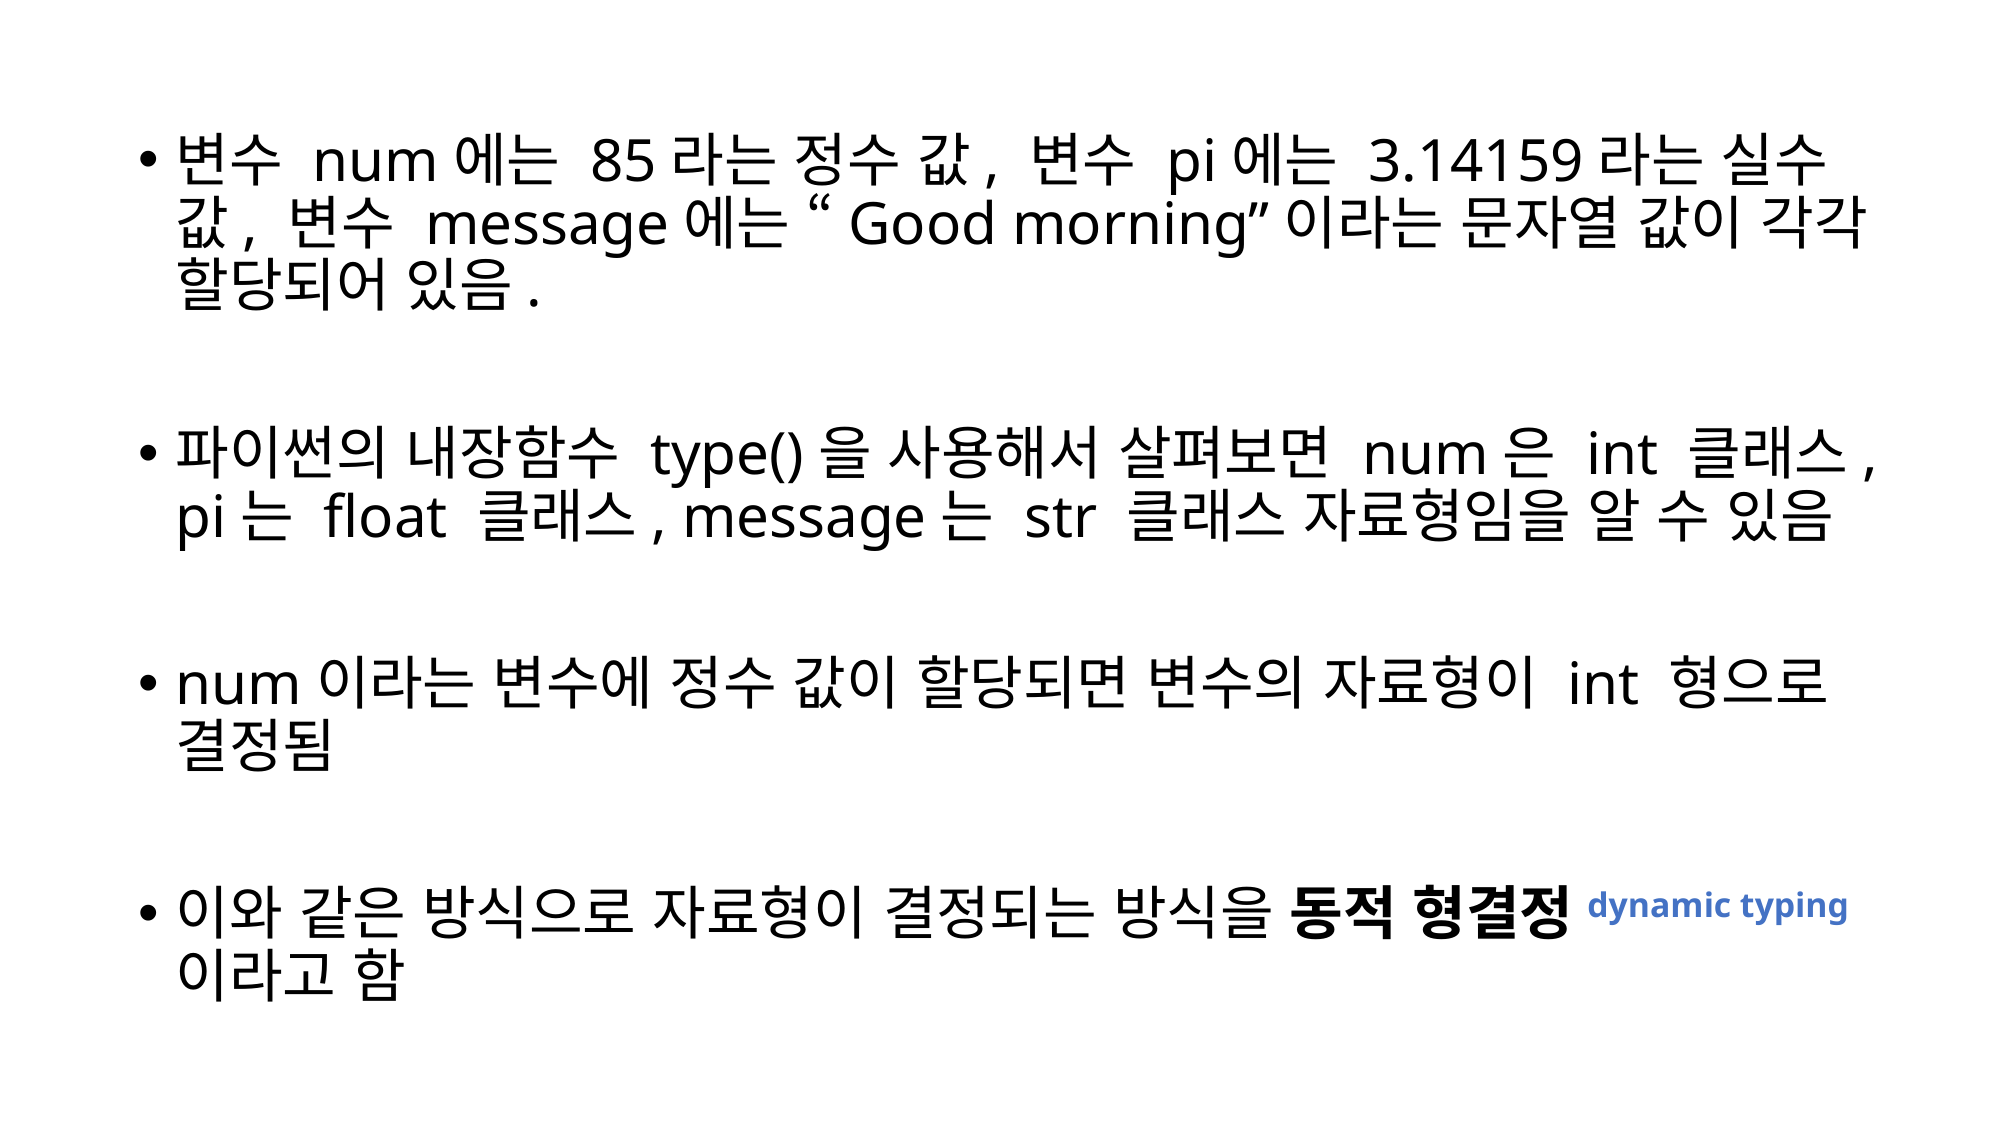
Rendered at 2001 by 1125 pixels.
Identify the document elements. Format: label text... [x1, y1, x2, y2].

list 변수 num에는 85라는 정수 값, 변수 pi에는 3.14159라는 실수 값, 변수 message에는 “Good morning”이라는 문자열 값이 각각 할당되어 있음. 파이썬의 내장함수 type()을 사용해서 살펴보면 num은 int 클래스, pi는 float 클래스, message는 str 클래스 자료형임을 알 수 있음 num이라는 변수에 정수 값이 할당되면 변수의 자료형이 int 형으로 결정됨 이와 같은 방식으로 자료형이 결정되는 방식을 동적 형결정dynamic typing이라고 함 [123, 123, 1922, 1056]
